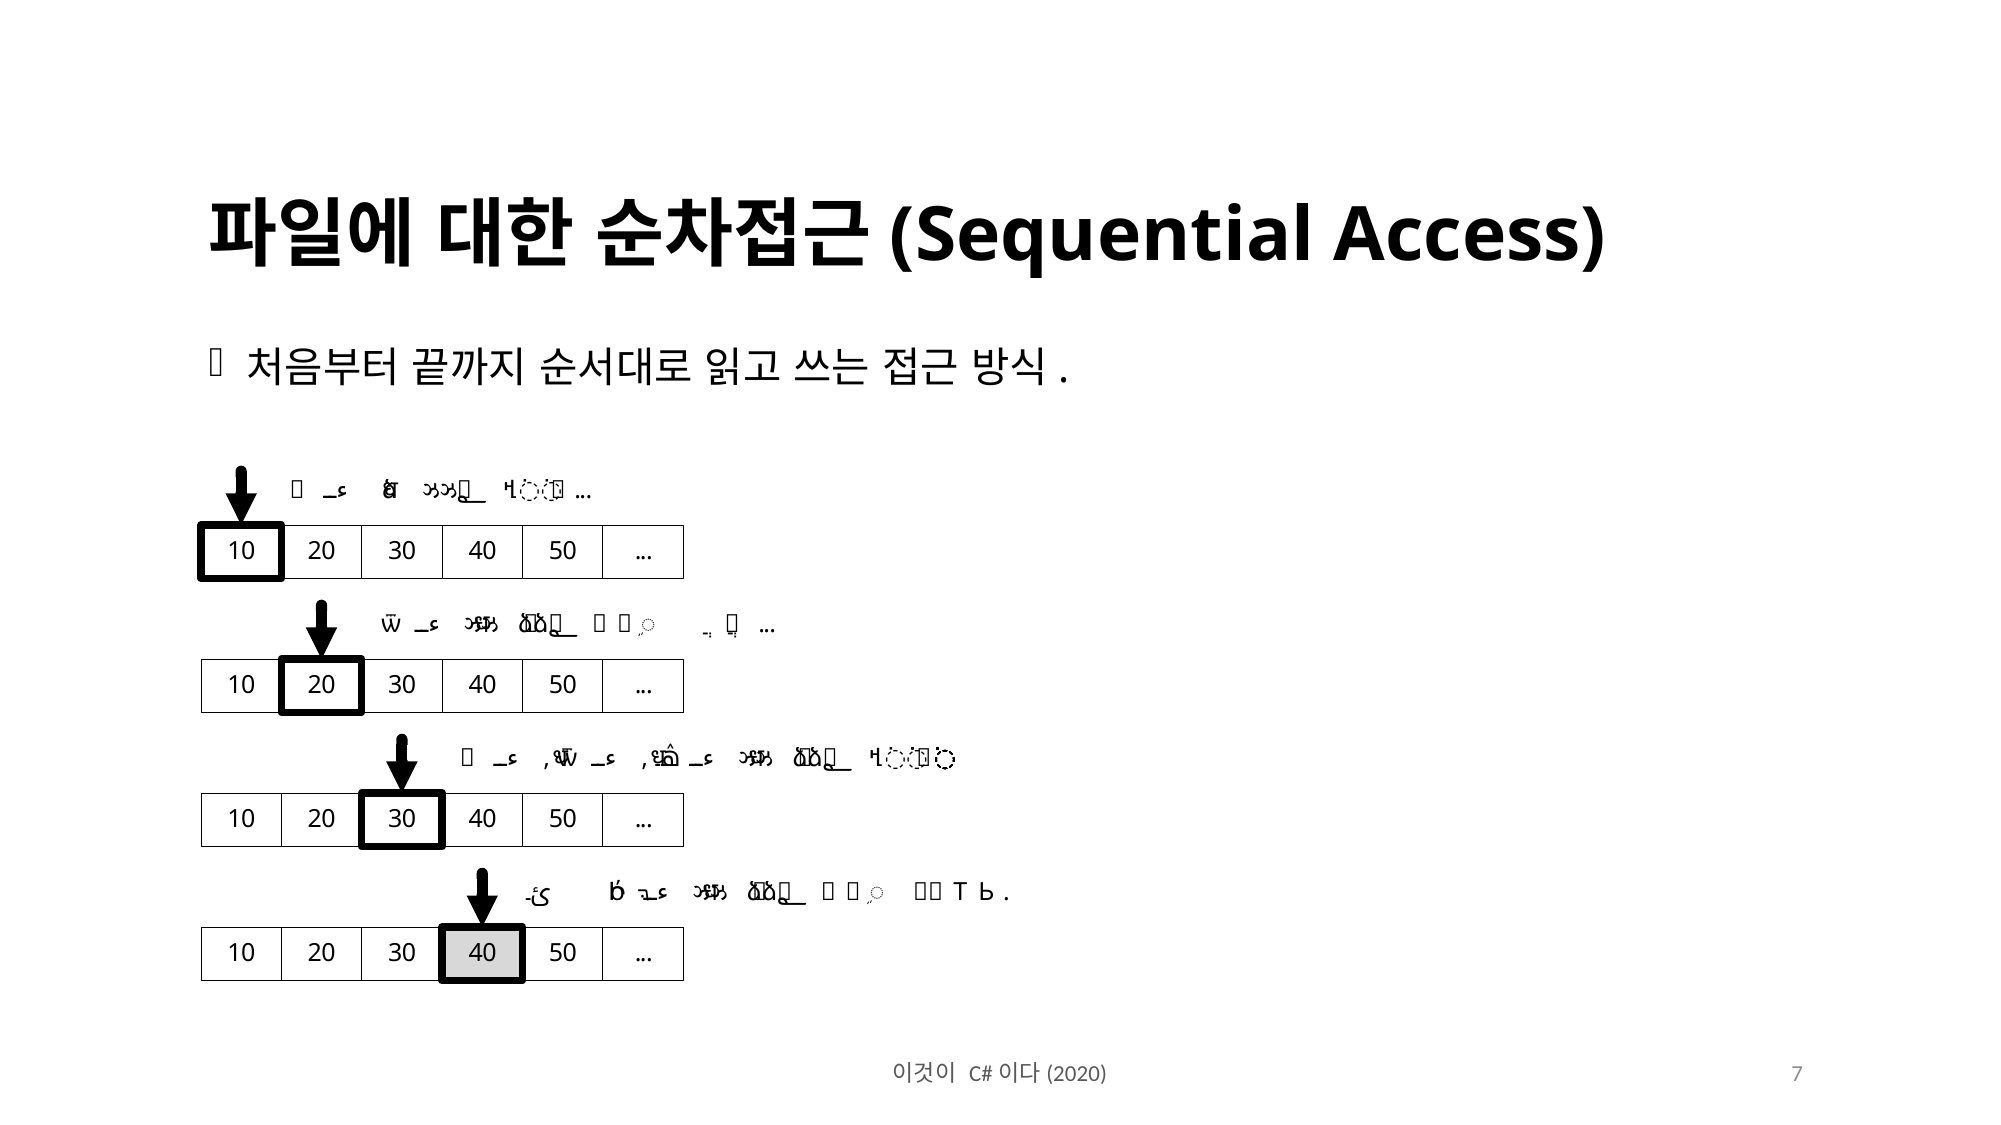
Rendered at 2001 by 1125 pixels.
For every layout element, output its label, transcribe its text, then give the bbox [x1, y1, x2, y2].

picture [193, 461, 1023, 986]
text_box 파일에 대한 순차접근(Sequential Access) 처음부터 끝까지 순서대로 읽고 쓰는 접근 방식. [193, 180, 1767, 642]
slide_number 7 [1413, 1042, 1819, 1103]
footer 이것이 C#이다(2020) [662, 1042, 1338, 1103]
